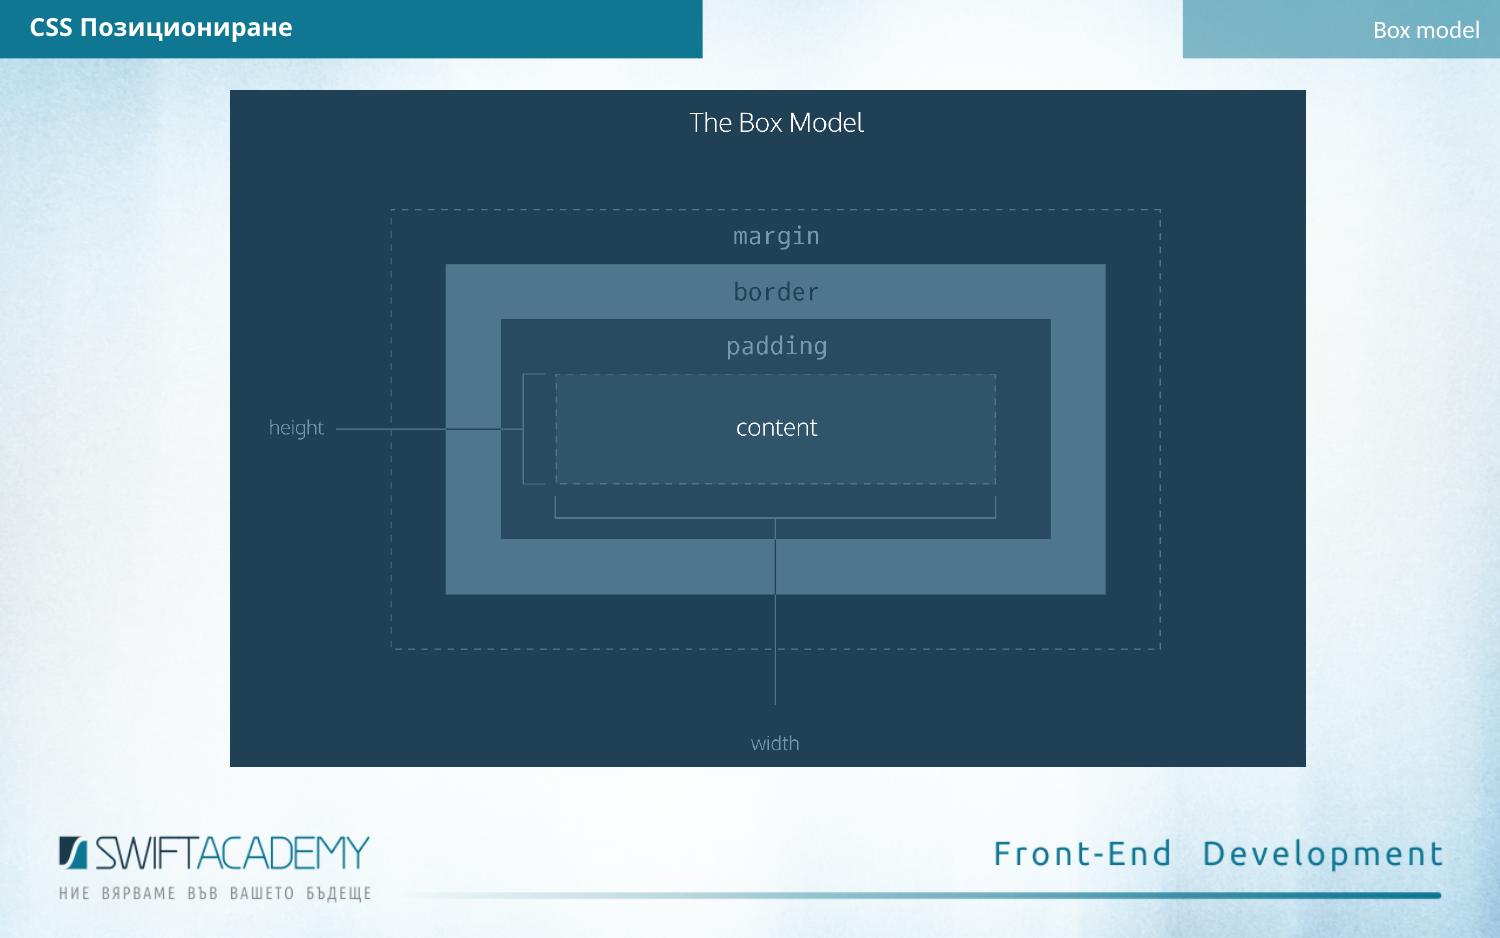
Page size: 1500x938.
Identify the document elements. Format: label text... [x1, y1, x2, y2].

text_box [0, 0, 704, 59]
text_box CSS Позициониране [14, 4, 691, 49]
text_box [1182, 0, 1500, 59]
text_box Box model [1358, 6, 1496, 52]
picture [0, 0, 1500, 938]
